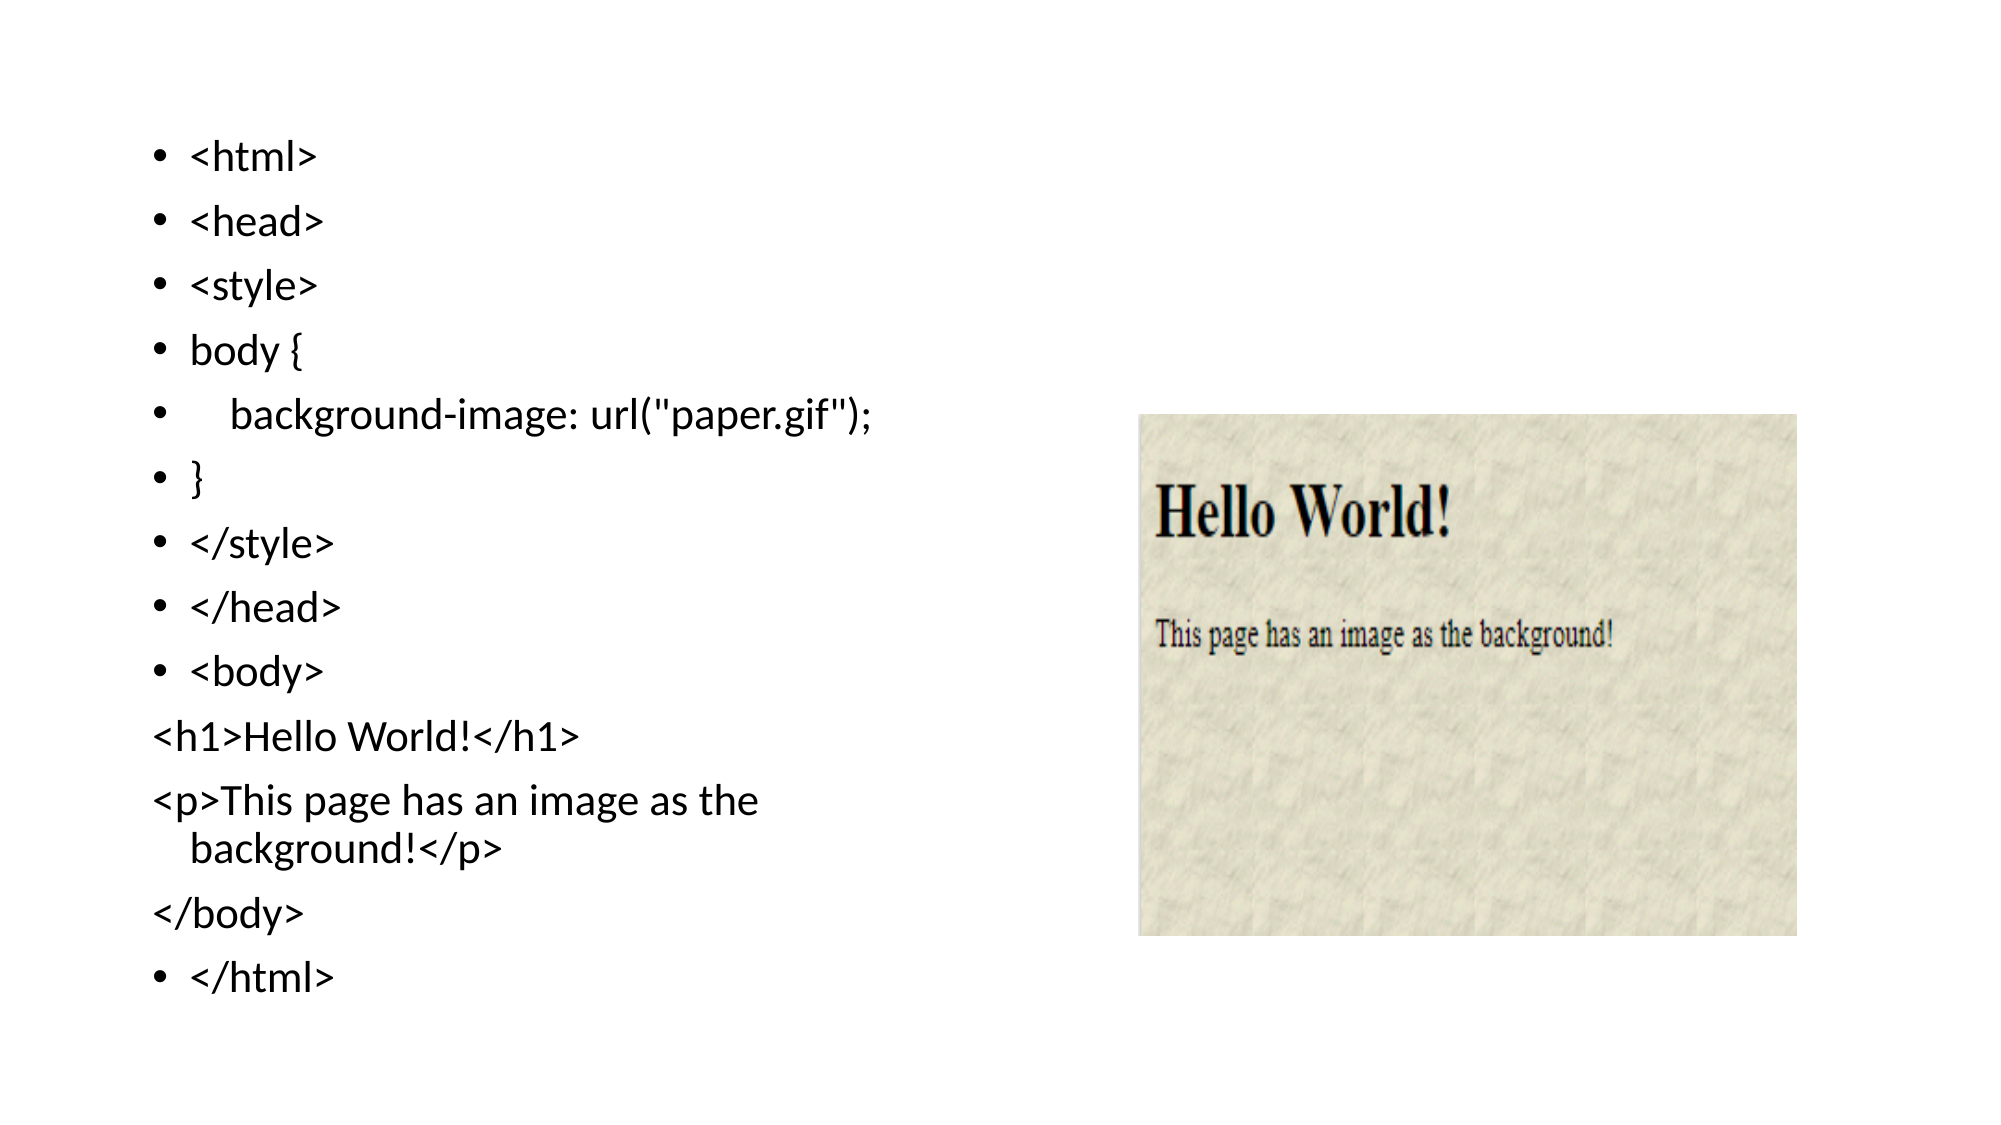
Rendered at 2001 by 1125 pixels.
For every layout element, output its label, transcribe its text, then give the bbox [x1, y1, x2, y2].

picture [1138, 414, 1797, 936]
list <html> <head> <style> body { background-image: url("paper.gif"); } </style> </head> <body> <h1>Hello World!</h1> <p>This page has an image as the background!</p> </body> </html> [137, 125, 945, 1014]
